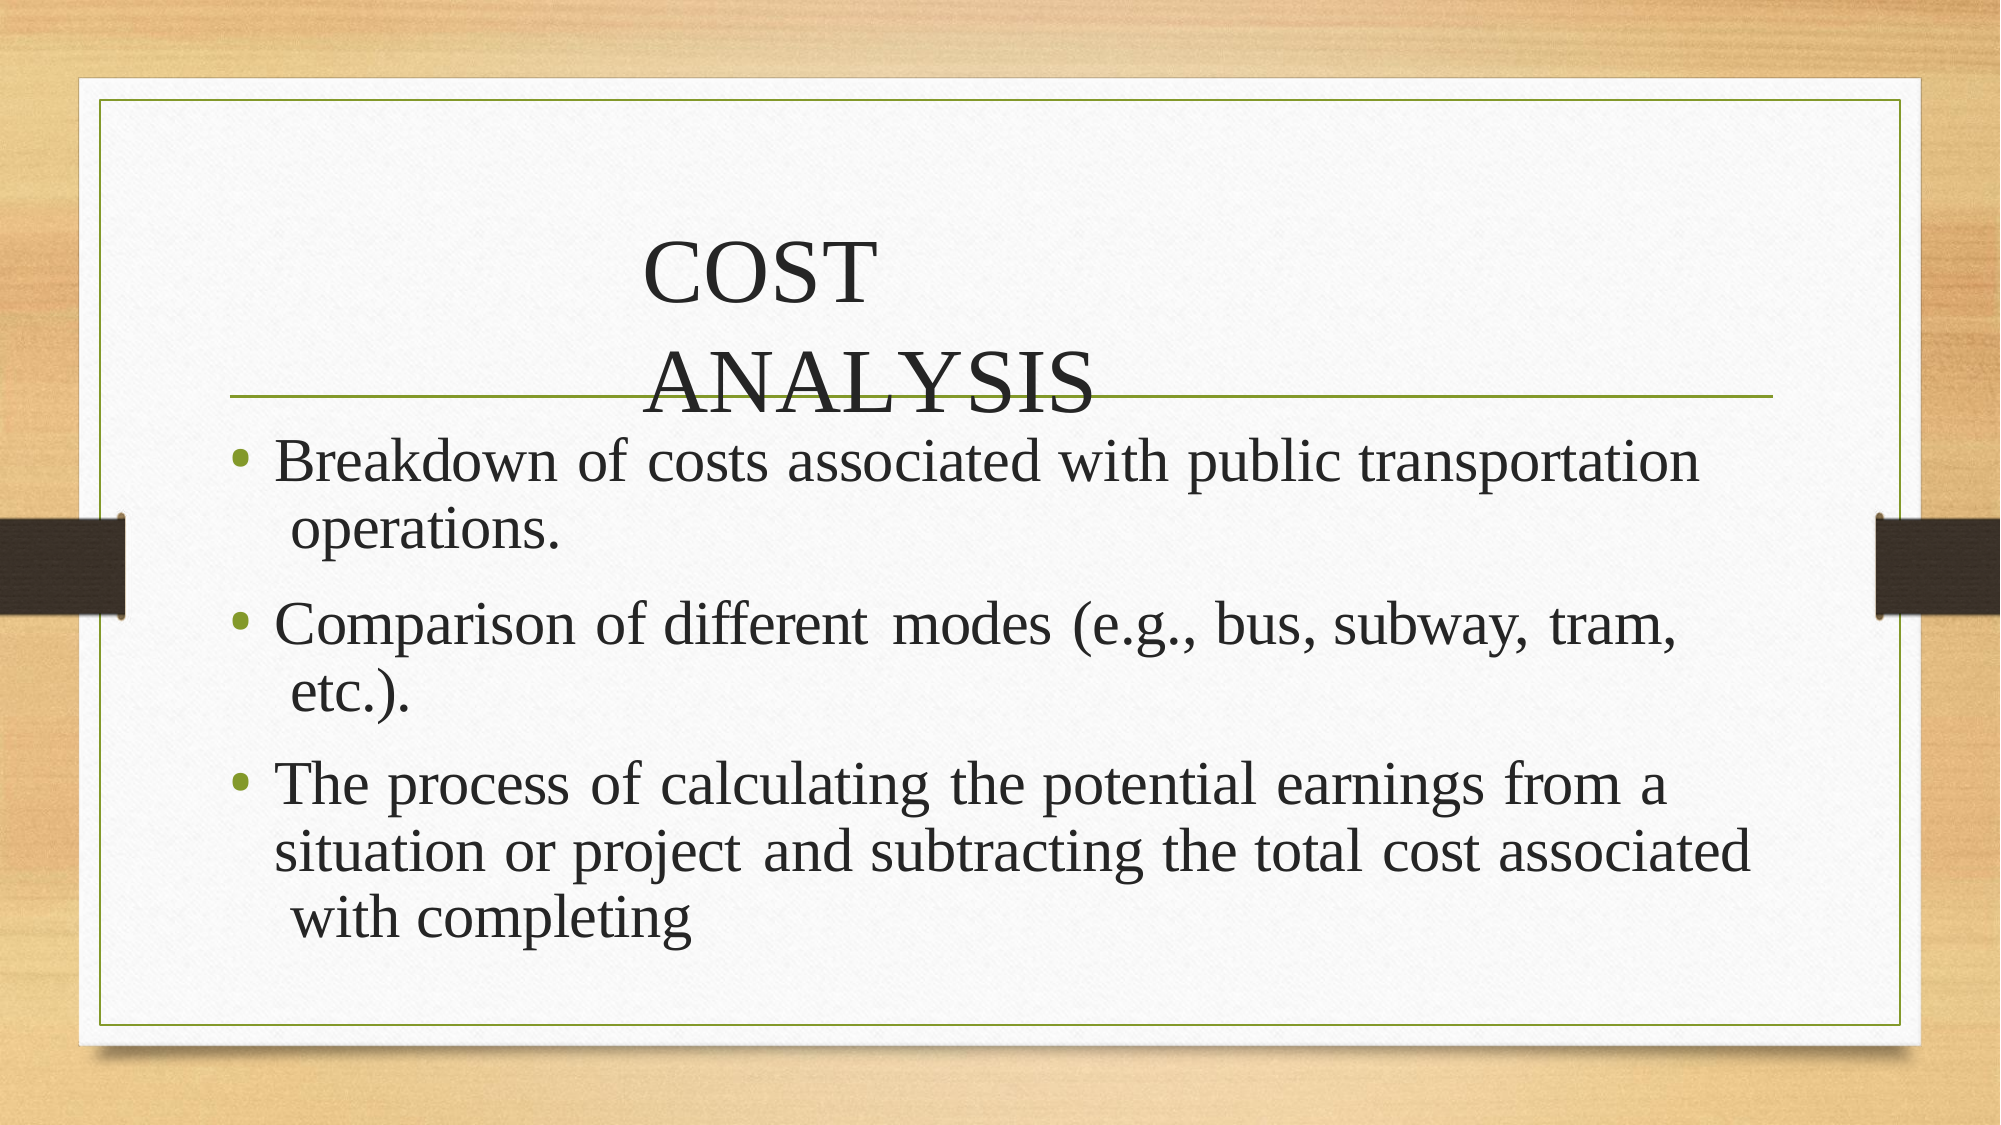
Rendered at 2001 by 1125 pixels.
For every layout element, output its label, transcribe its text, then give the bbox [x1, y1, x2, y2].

title COST ANALYSIS [640, 208, 1360, 415]
text_box Breakdown of costs associated with public transportation operations. Comparison of different modes (e.g., bus, subway, tram, etc.). The process of calculating the potential earnings from a situation or project and subtracting the total cost associated with completing [225, 415, 1756, 952]
picture [0, 0, 2000, 1125]
